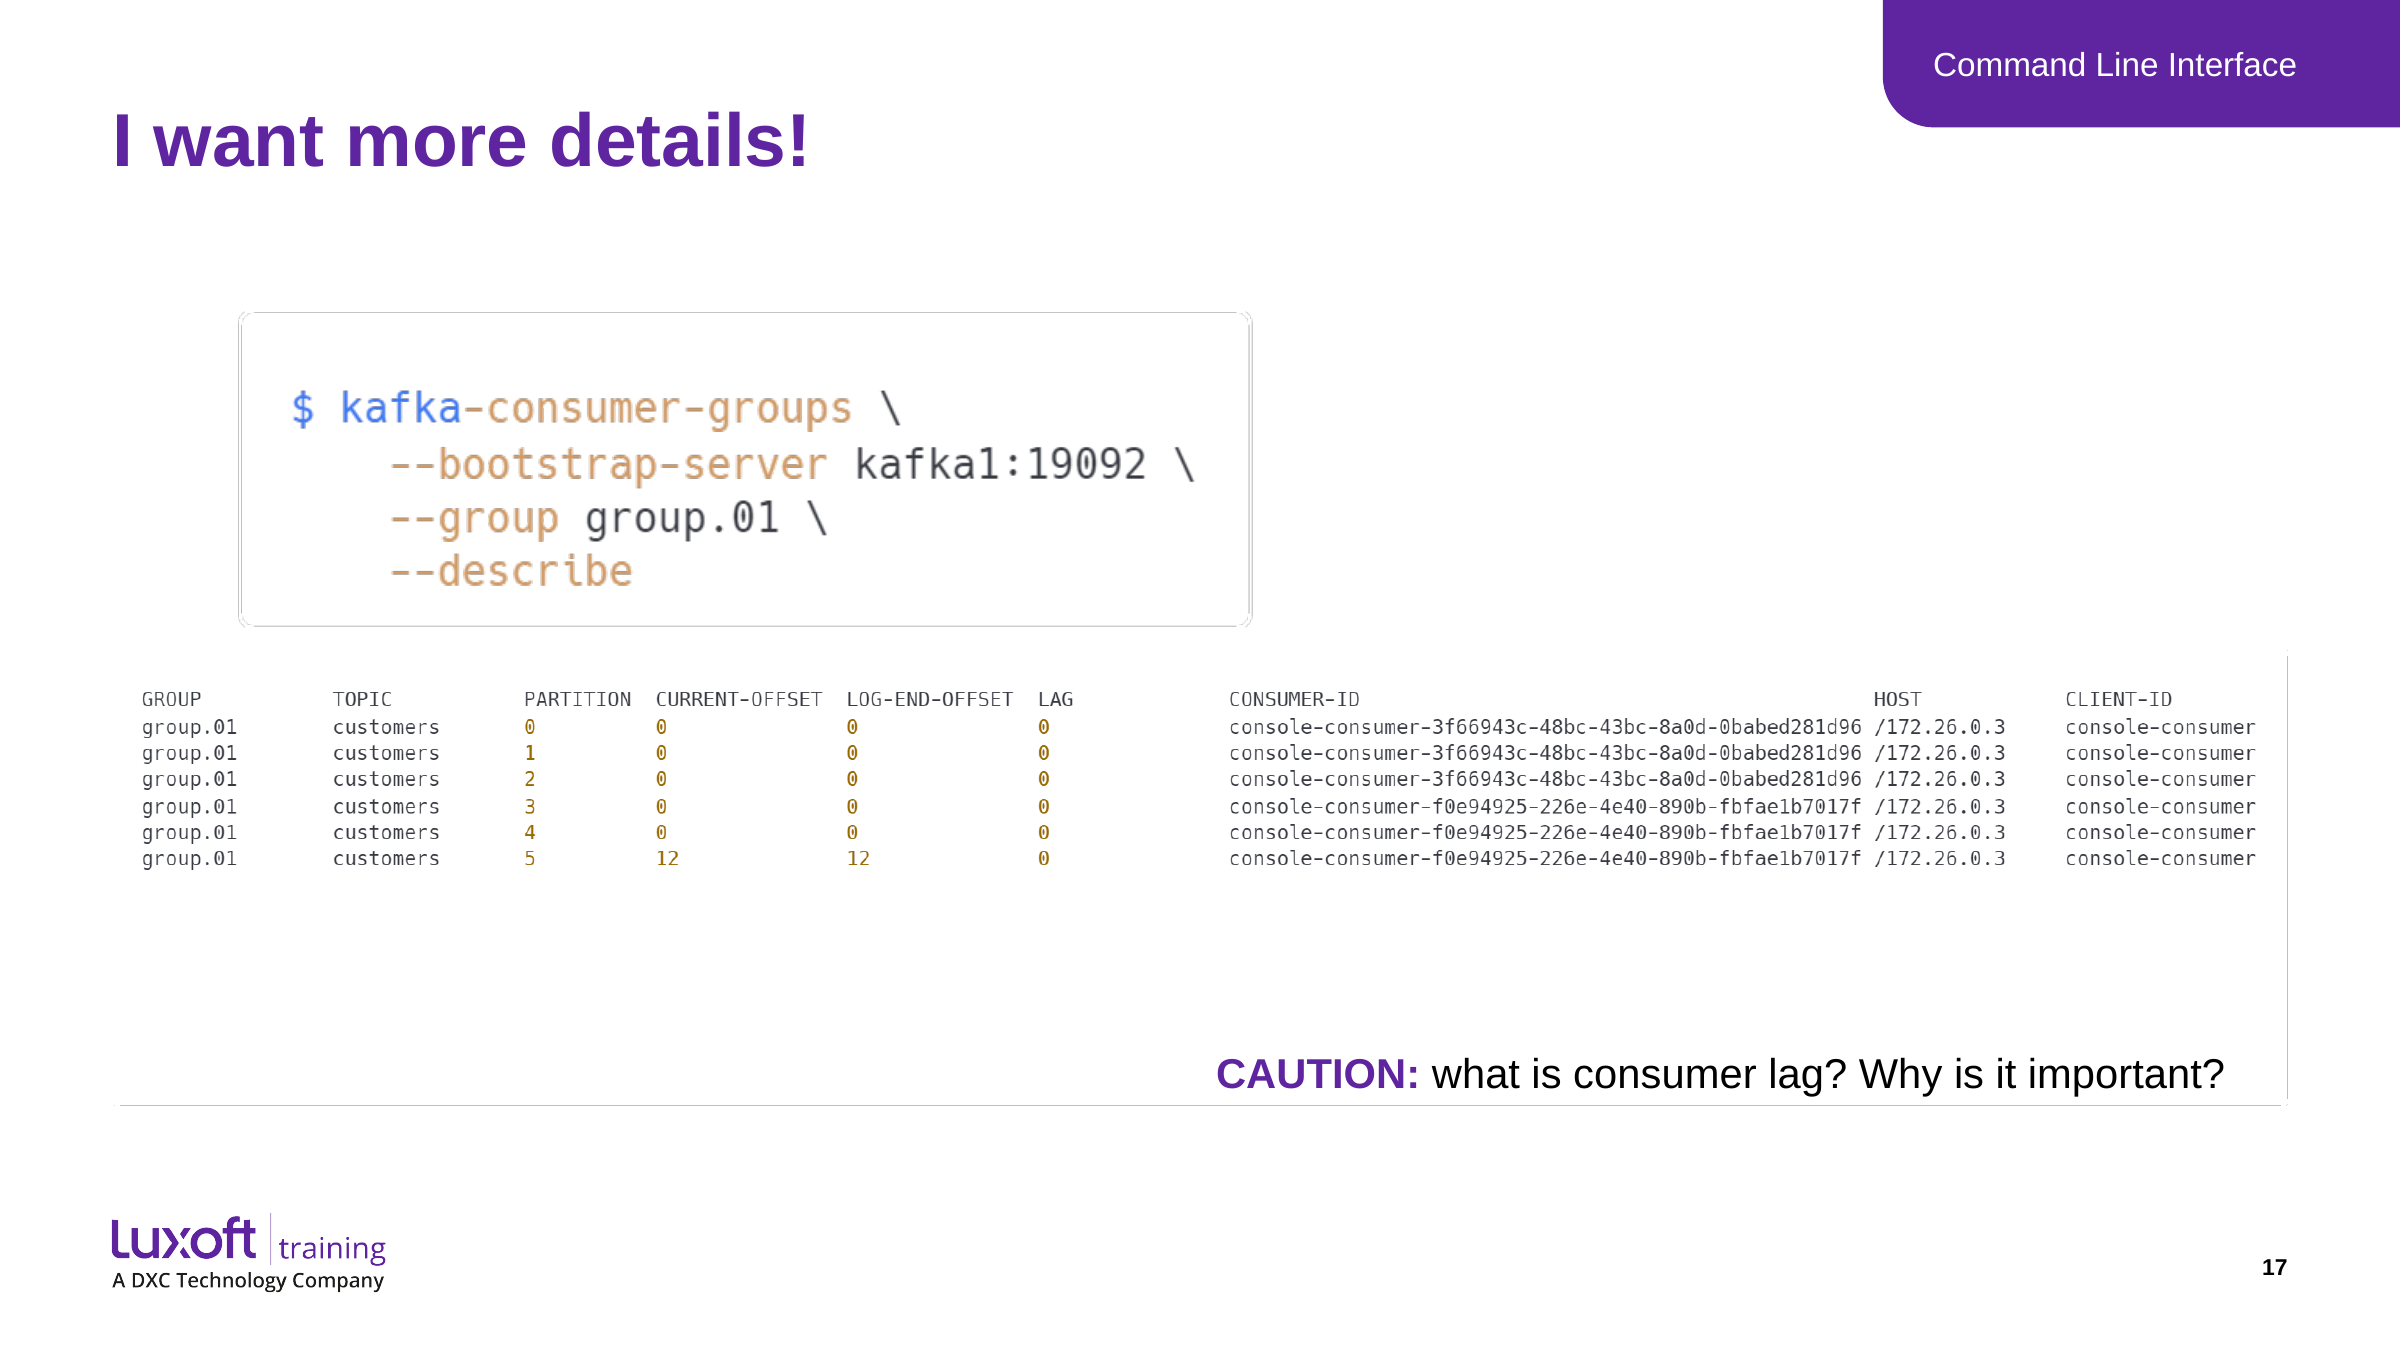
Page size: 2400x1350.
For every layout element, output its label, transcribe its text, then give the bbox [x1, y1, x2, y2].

title I want more details! [112, 104, 1862, 216]
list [112, 648, 2288, 1107]
picture [237, 311, 1254, 628]
picture [81, 1184, 418, 1323]
text_box Command Line Interface [1918, 0, 2365, 128]
